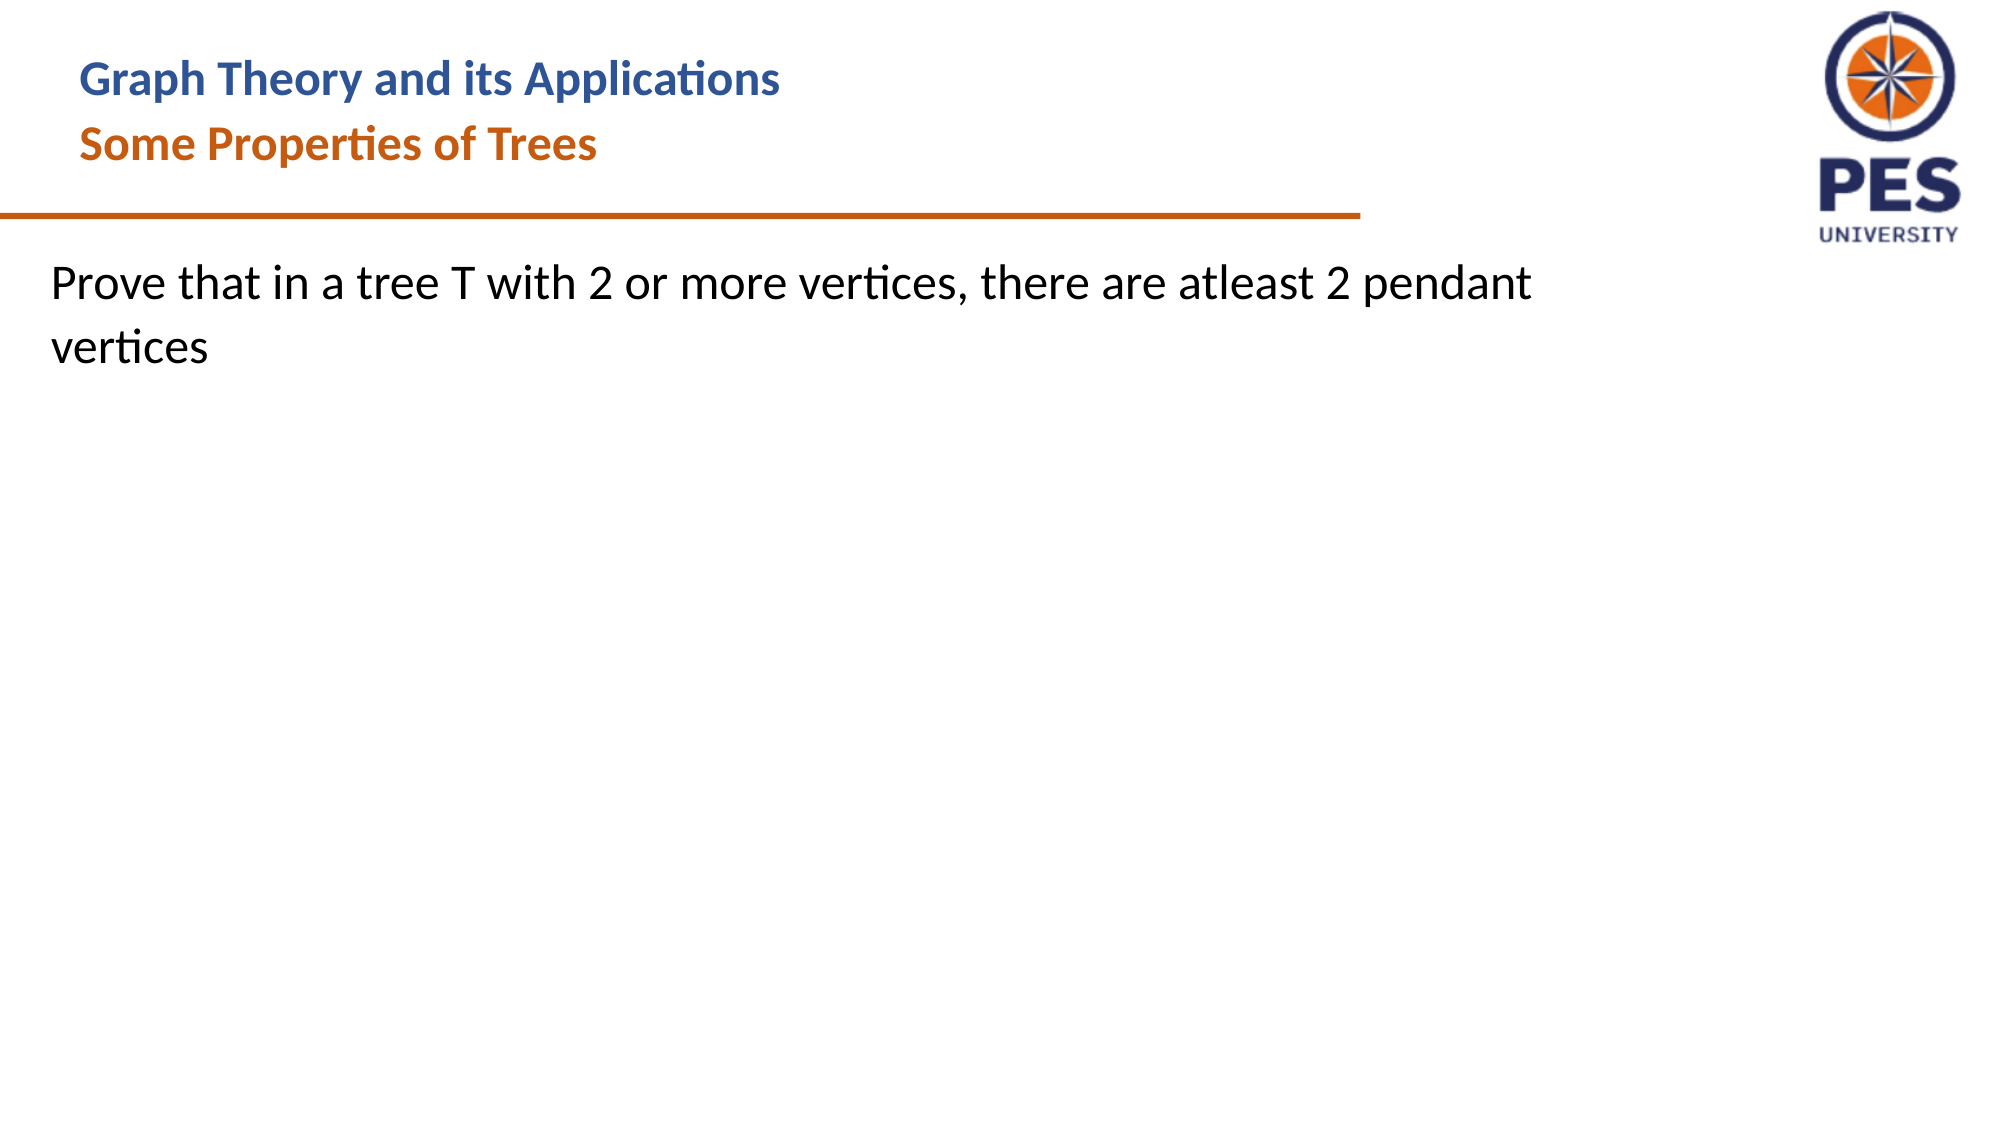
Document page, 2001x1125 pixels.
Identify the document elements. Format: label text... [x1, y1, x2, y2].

text_box Graph Theory and its Applications Some Properties of Trees Prove that in a tree T with 2 or more vertices, there are atleast 2 pendant vertices [48, 38, 1666, 374]
picture [1784, 0, 2000, 277]
